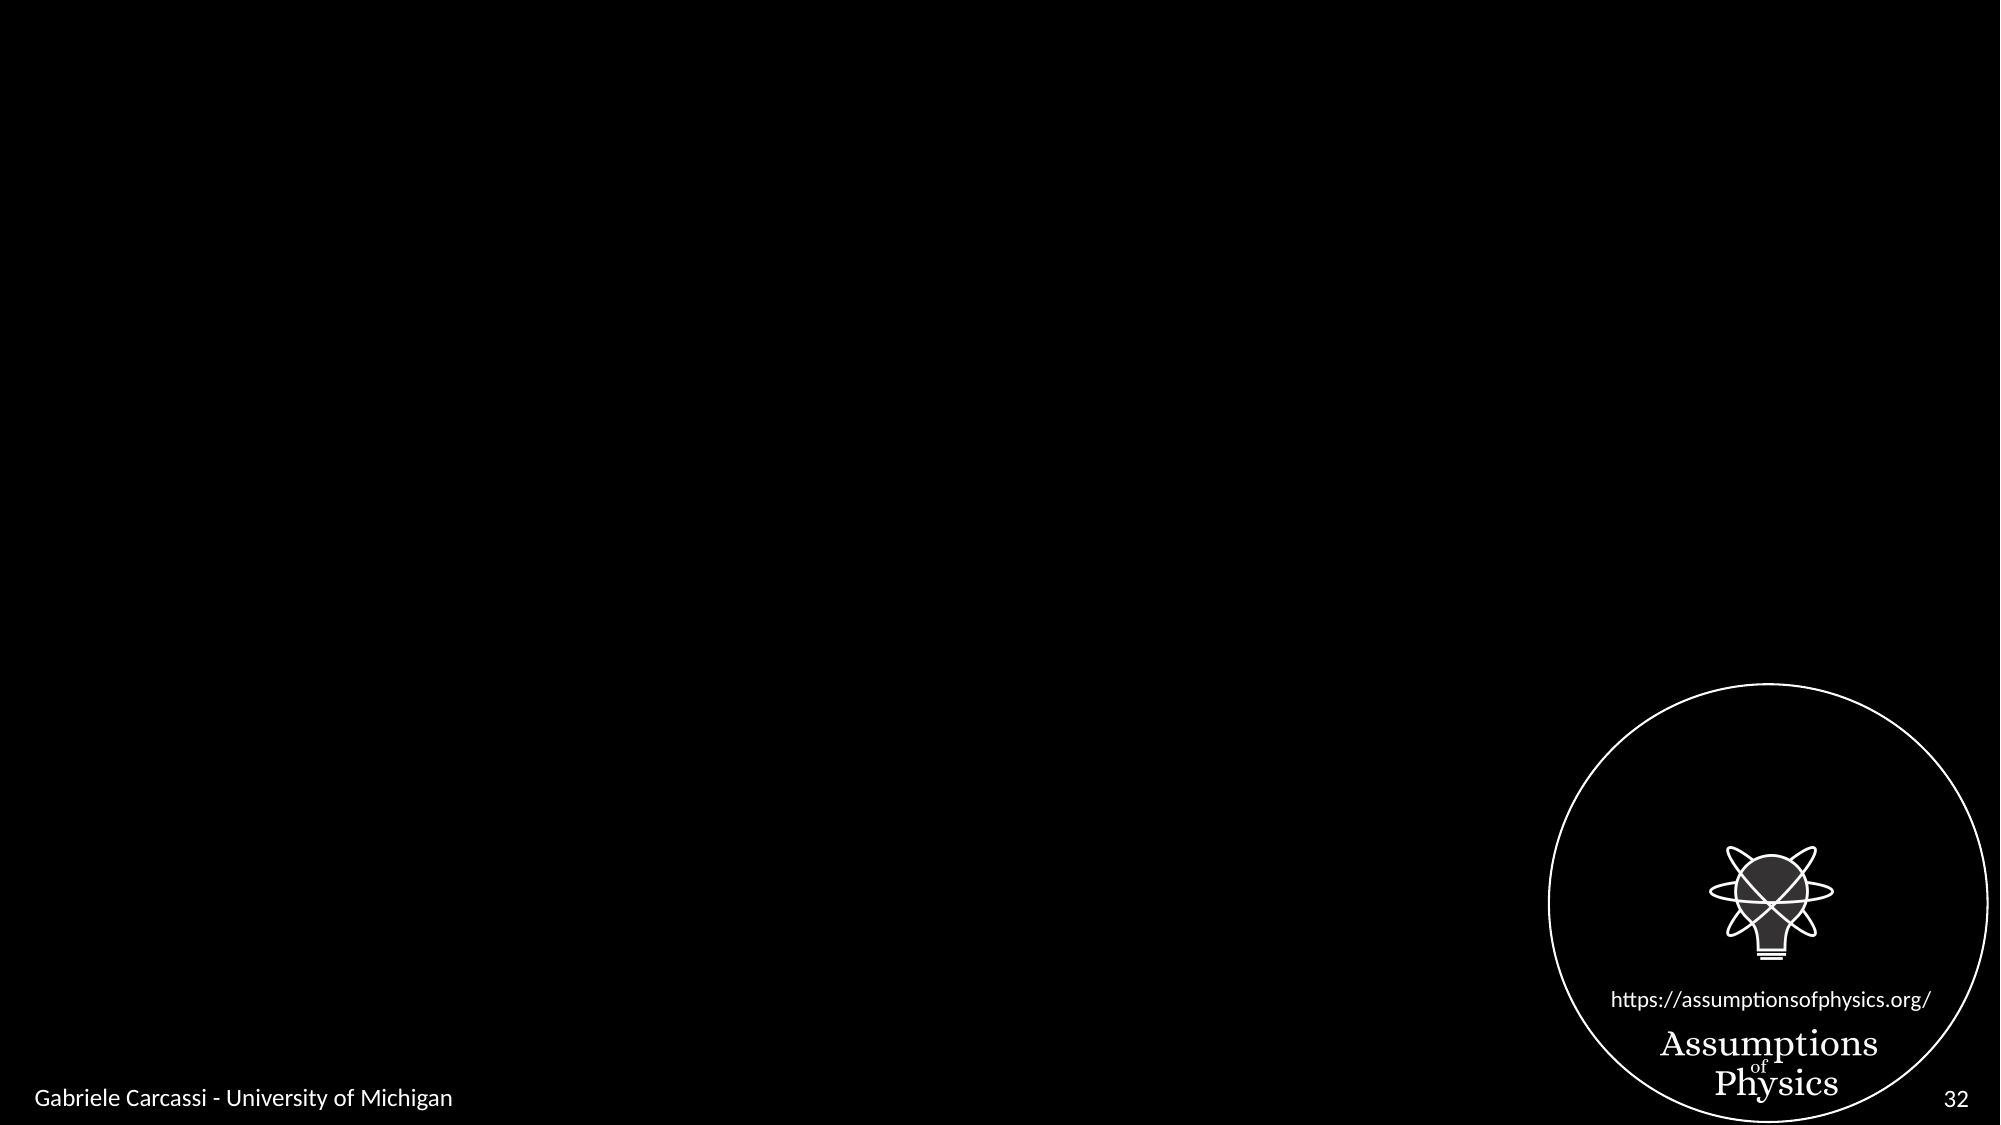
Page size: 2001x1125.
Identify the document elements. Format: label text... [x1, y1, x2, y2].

footer Gabriele Carcassi - University of Michigan [19, 1077, 999, 1116]
slide_number 32 [1893, 1078, 1985, 1116]
picture [1709, 846, 1834, 960]
picture [1660, 1029, 1877, 1103]
